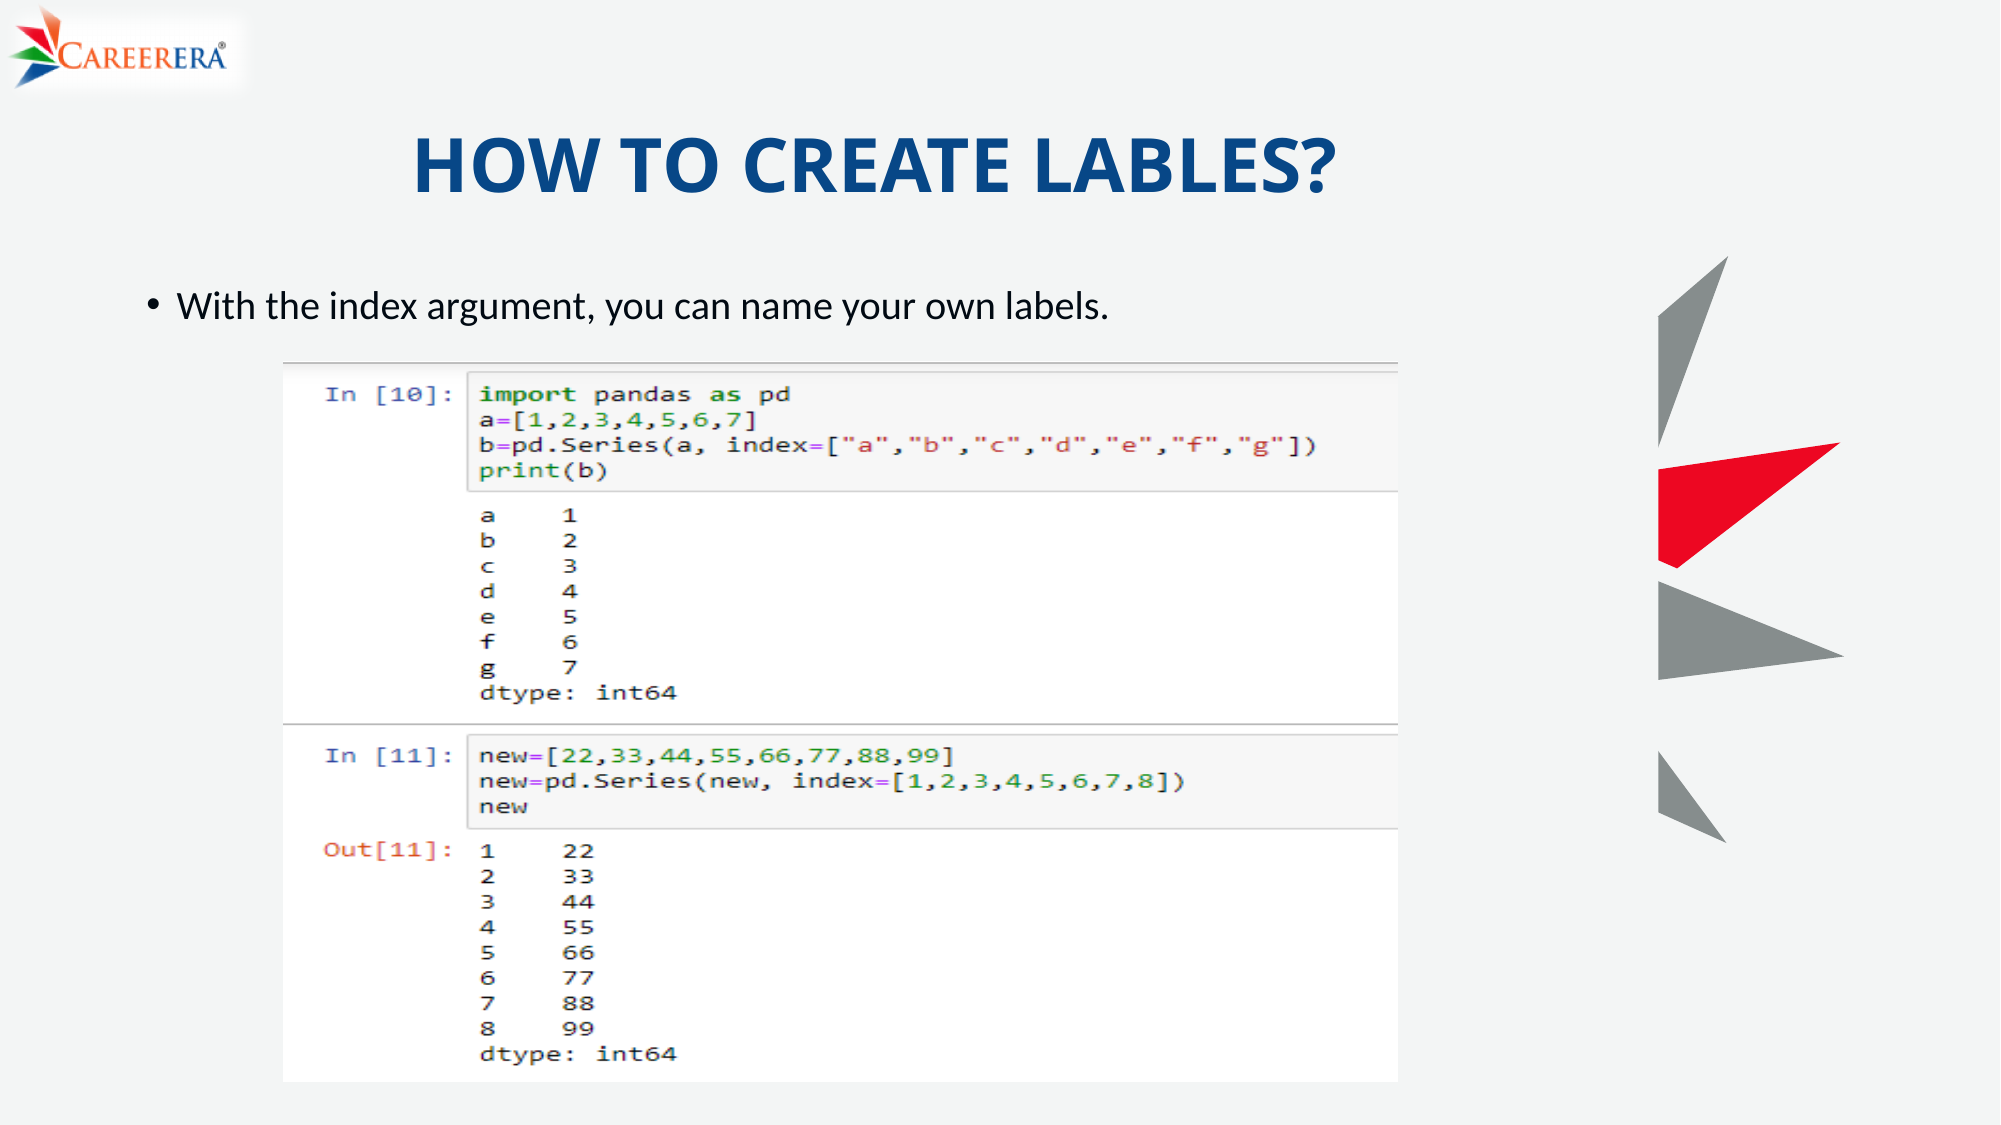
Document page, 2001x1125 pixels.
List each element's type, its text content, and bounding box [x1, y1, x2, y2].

title HOW TO CREATE LABLES? [133, 59, 1617, 278]
picture [0, 0, 262, 108]
list With the index argument, you can name your own labels. [131, 277, 1615, 336]
picture [283, 361, 1398, 1082]
